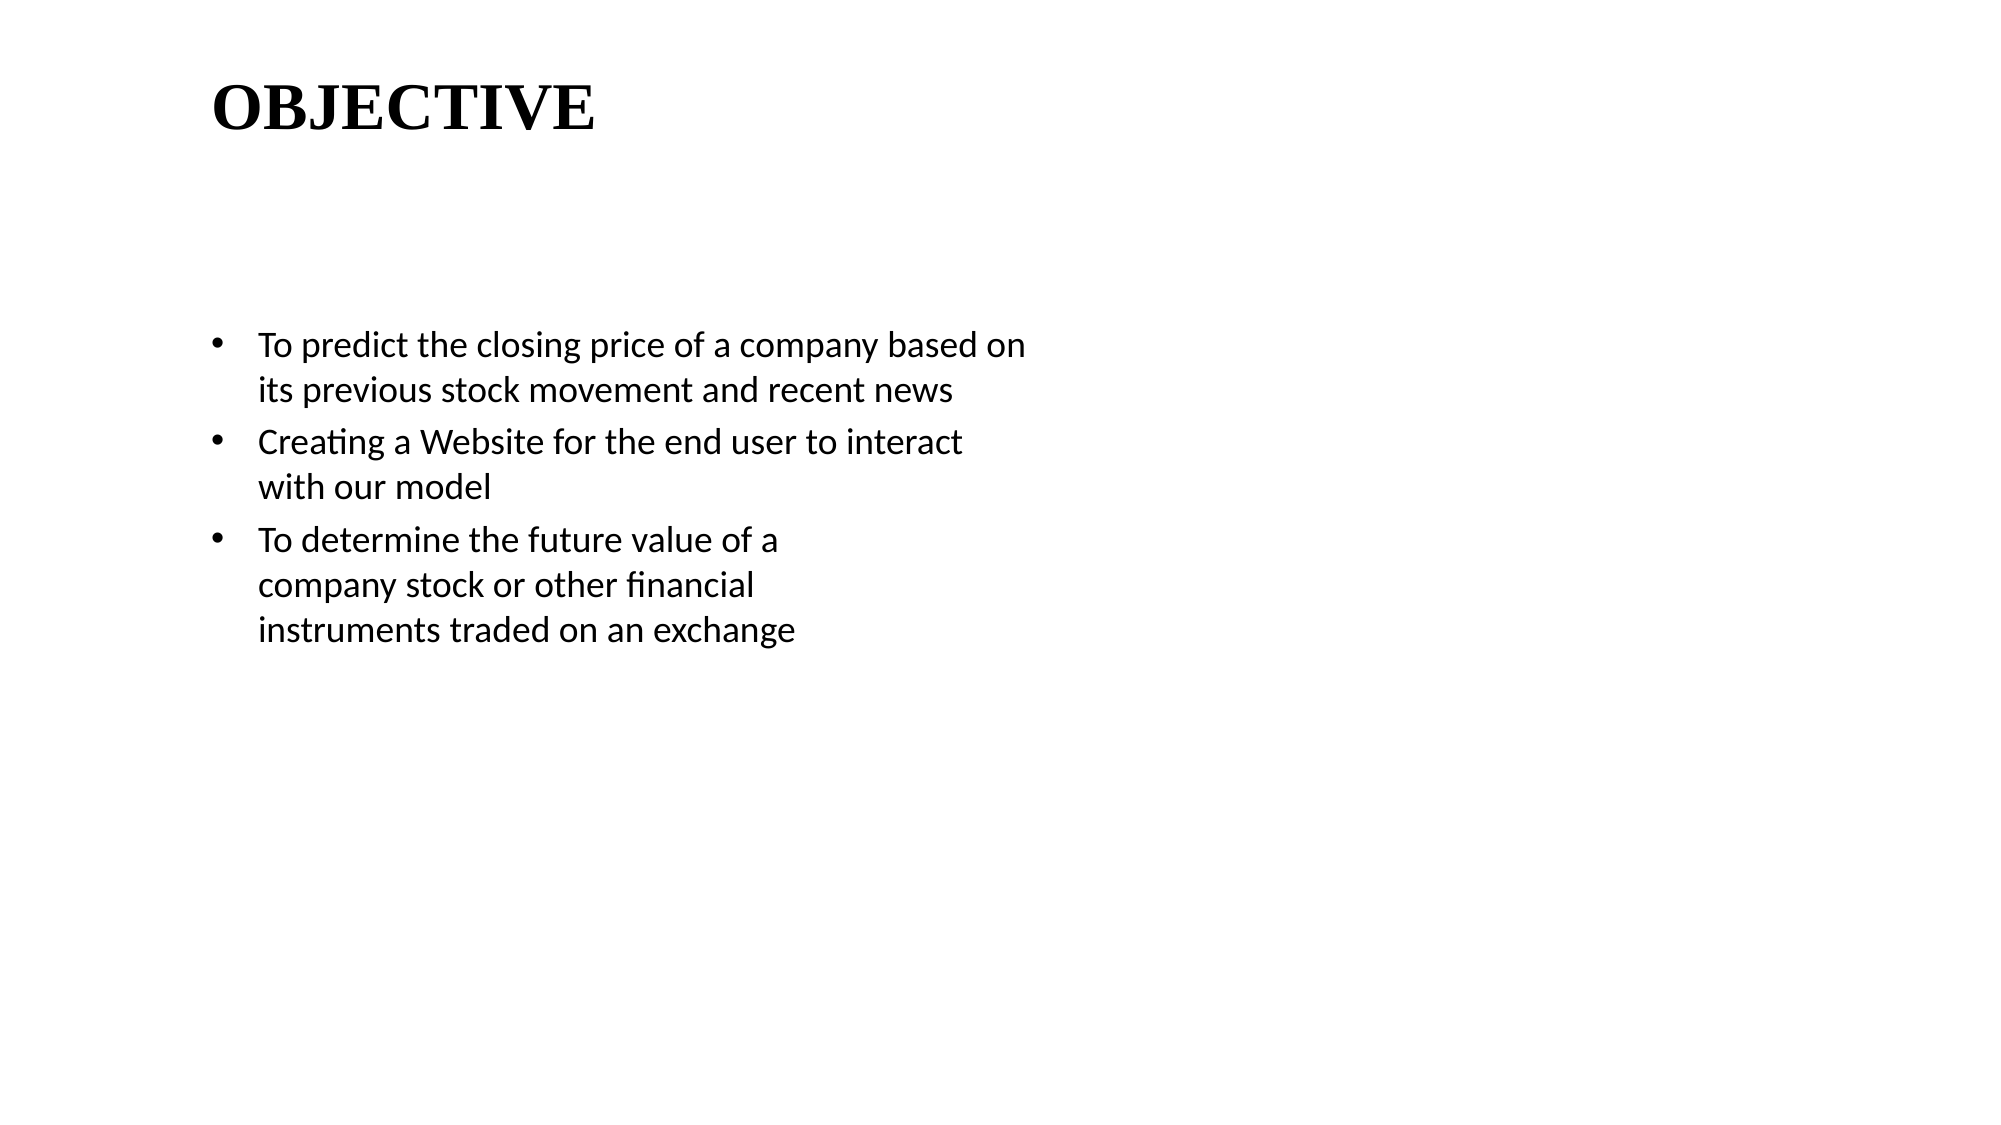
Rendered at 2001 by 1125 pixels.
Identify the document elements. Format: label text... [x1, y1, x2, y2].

title Objective [196, 55, 1035, 254]
list To predict the closing price of a company based on its previous stock movement and recent news Creating a Website for the end user to interact with our model To determine the future value of a company stock or other financial instruments traded on an exchange [196, 312, 1055, 797]
